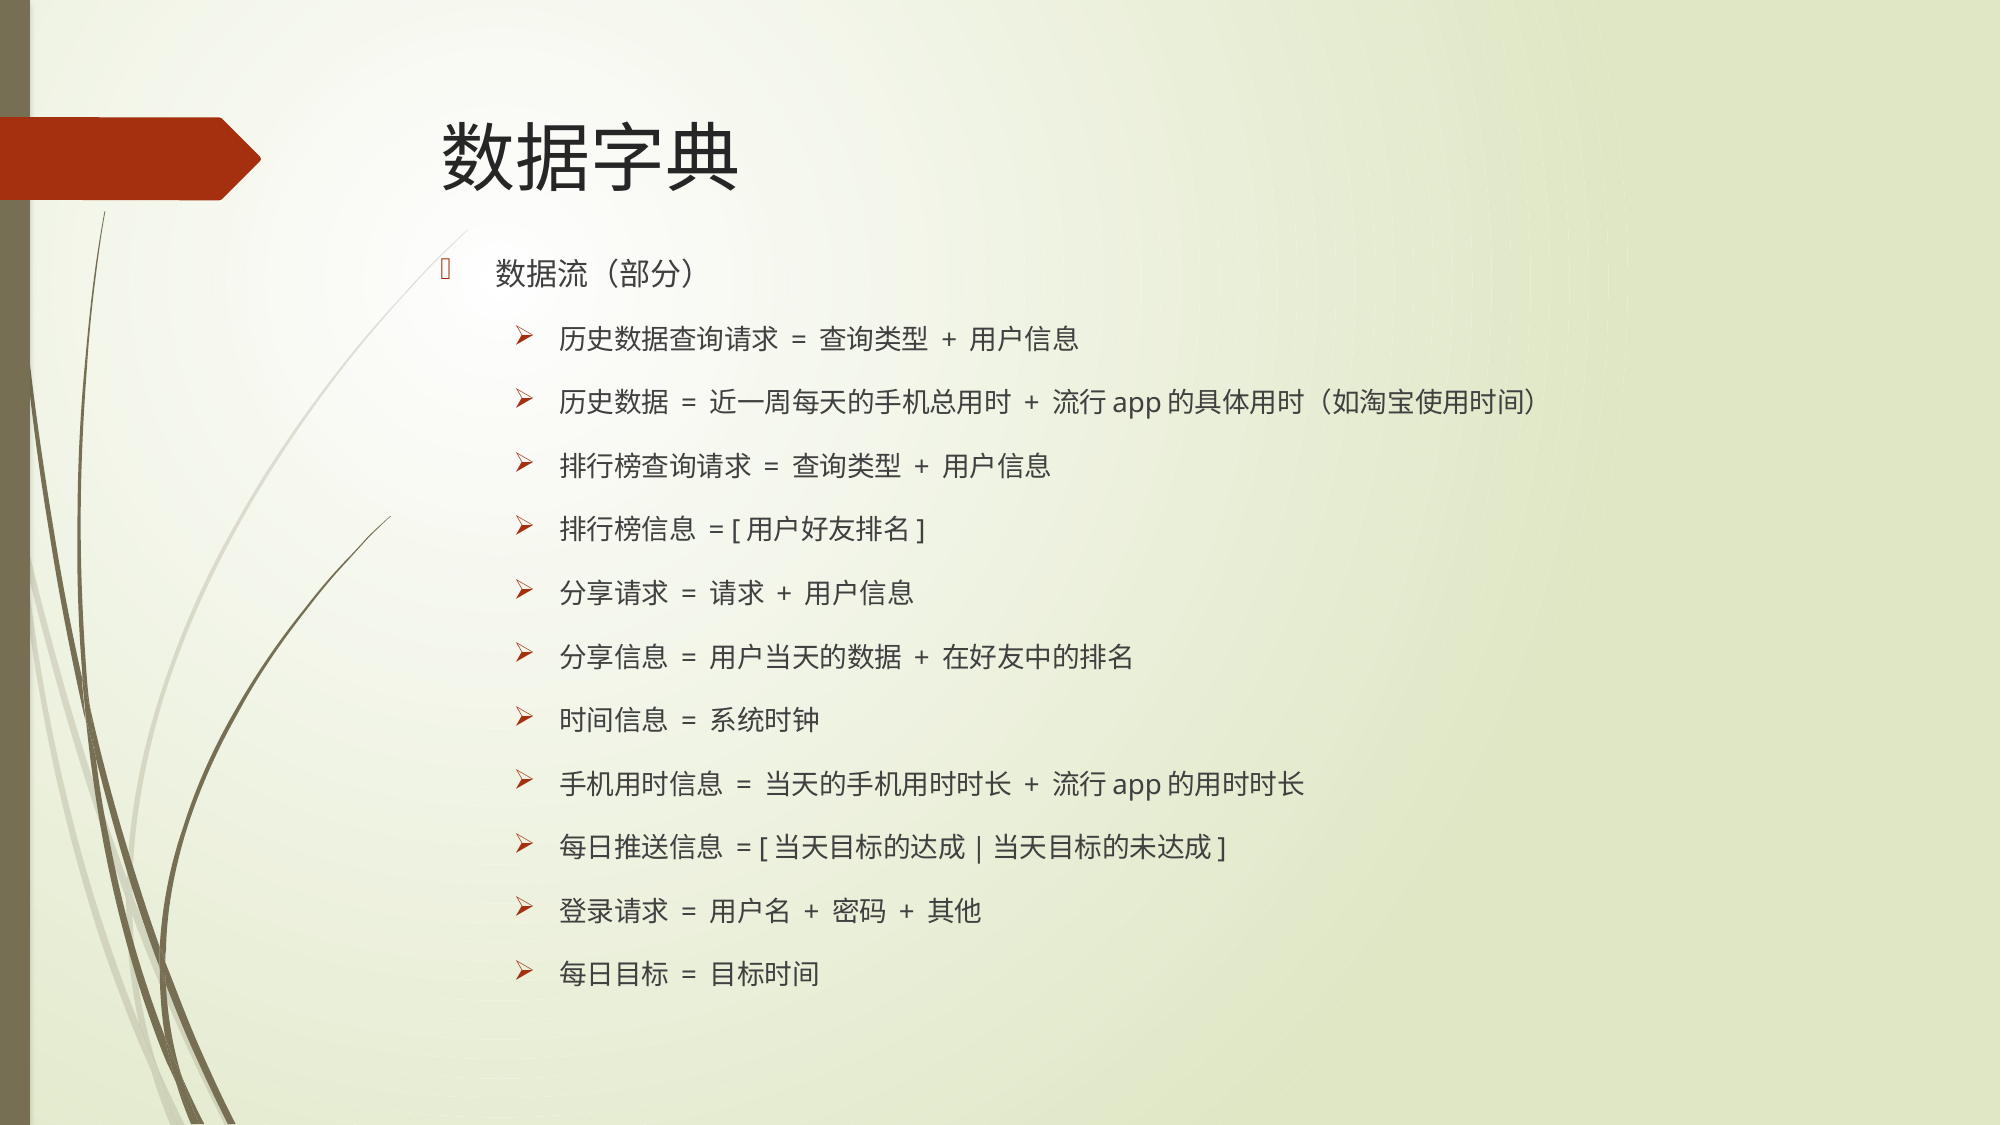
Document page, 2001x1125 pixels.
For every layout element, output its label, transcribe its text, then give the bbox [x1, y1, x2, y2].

list 数据流（部分） 历史数据查询请求 = 查询类型 + 用户信息 历史数据 = 近一周每天的手机总用时 + 流行app的具体用时（如淘宝使用时间） 排行榜查询请求 = 查询类型 + 用户信息 排行榜信息 = [用户好友排名] 分享请求 = 请求 + 用户信息 分享信息 = 用户当天的数据 + 在好友中的排名 时间信息 = 系统时钟 手机用时信息 = 当天的手机用时时长 + 流行app的用时时长 每日推送信息 = [当天目标的达成|当天目标的未达成] 登录请求 = 用户名 + 密码 + 其他 每日目标 = 目标时间 [425, 246, 1926, 1002]
title 数据字典 [425, 102, 1888, 246]
